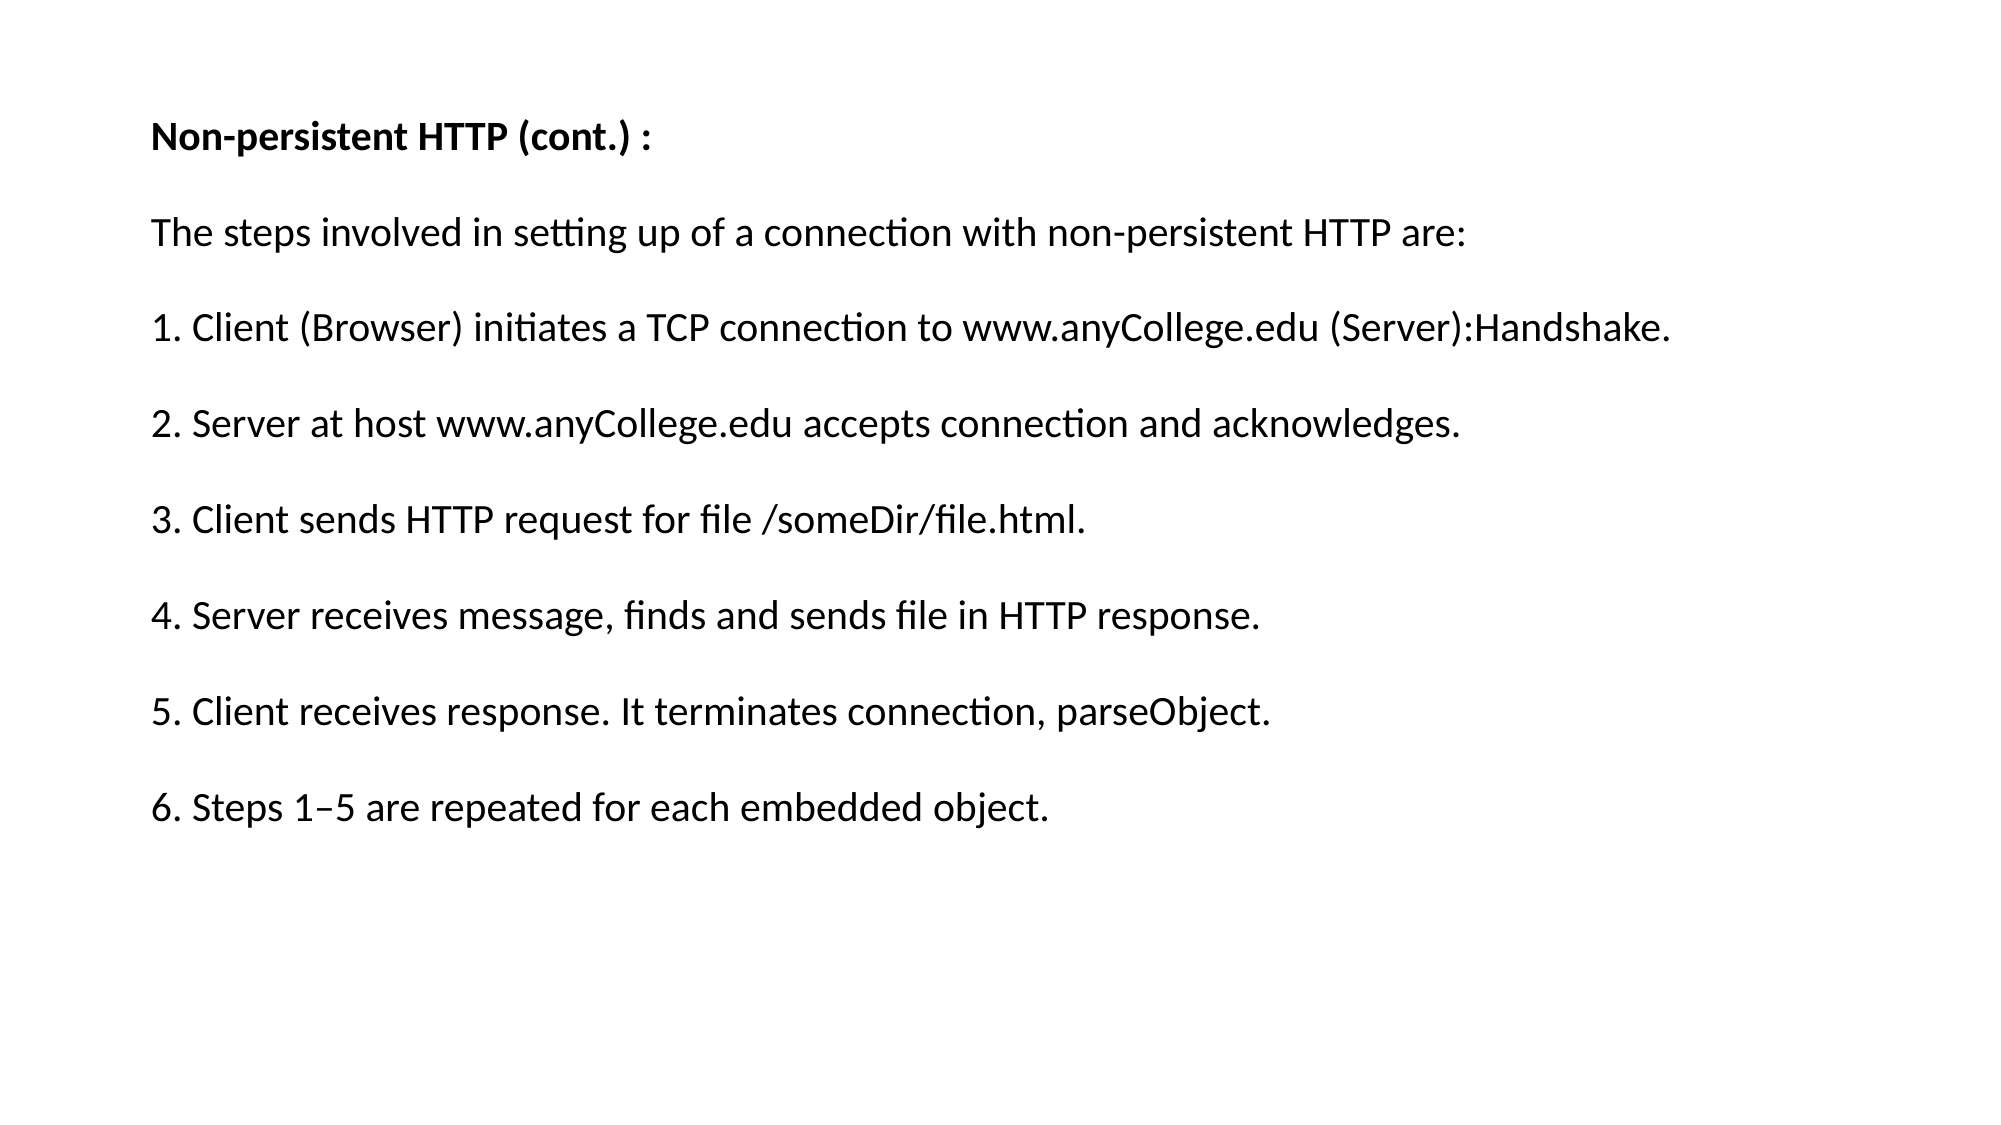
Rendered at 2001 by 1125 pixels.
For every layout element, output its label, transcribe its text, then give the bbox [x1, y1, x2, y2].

list Non-persistent HTTP (cont.) : The steps involved in setting up of a connection with non-persistent HTTP are: 1. Client (Browser) initiates a TCP connection to www.anyCollege.edu (Server):Handshake. 2. Server at host www.anyCollege.edu accepts connection and acknowledges. 3. Client sends HTTP request for file /someDir/file.html. 4. Server receives message, finds and sends file in HTTP response. 5. Client receives response. It terminates connection, parseObject. 6. Steps 1–5 are repeated for each embedded object. [135, 76, 1763, 947]
